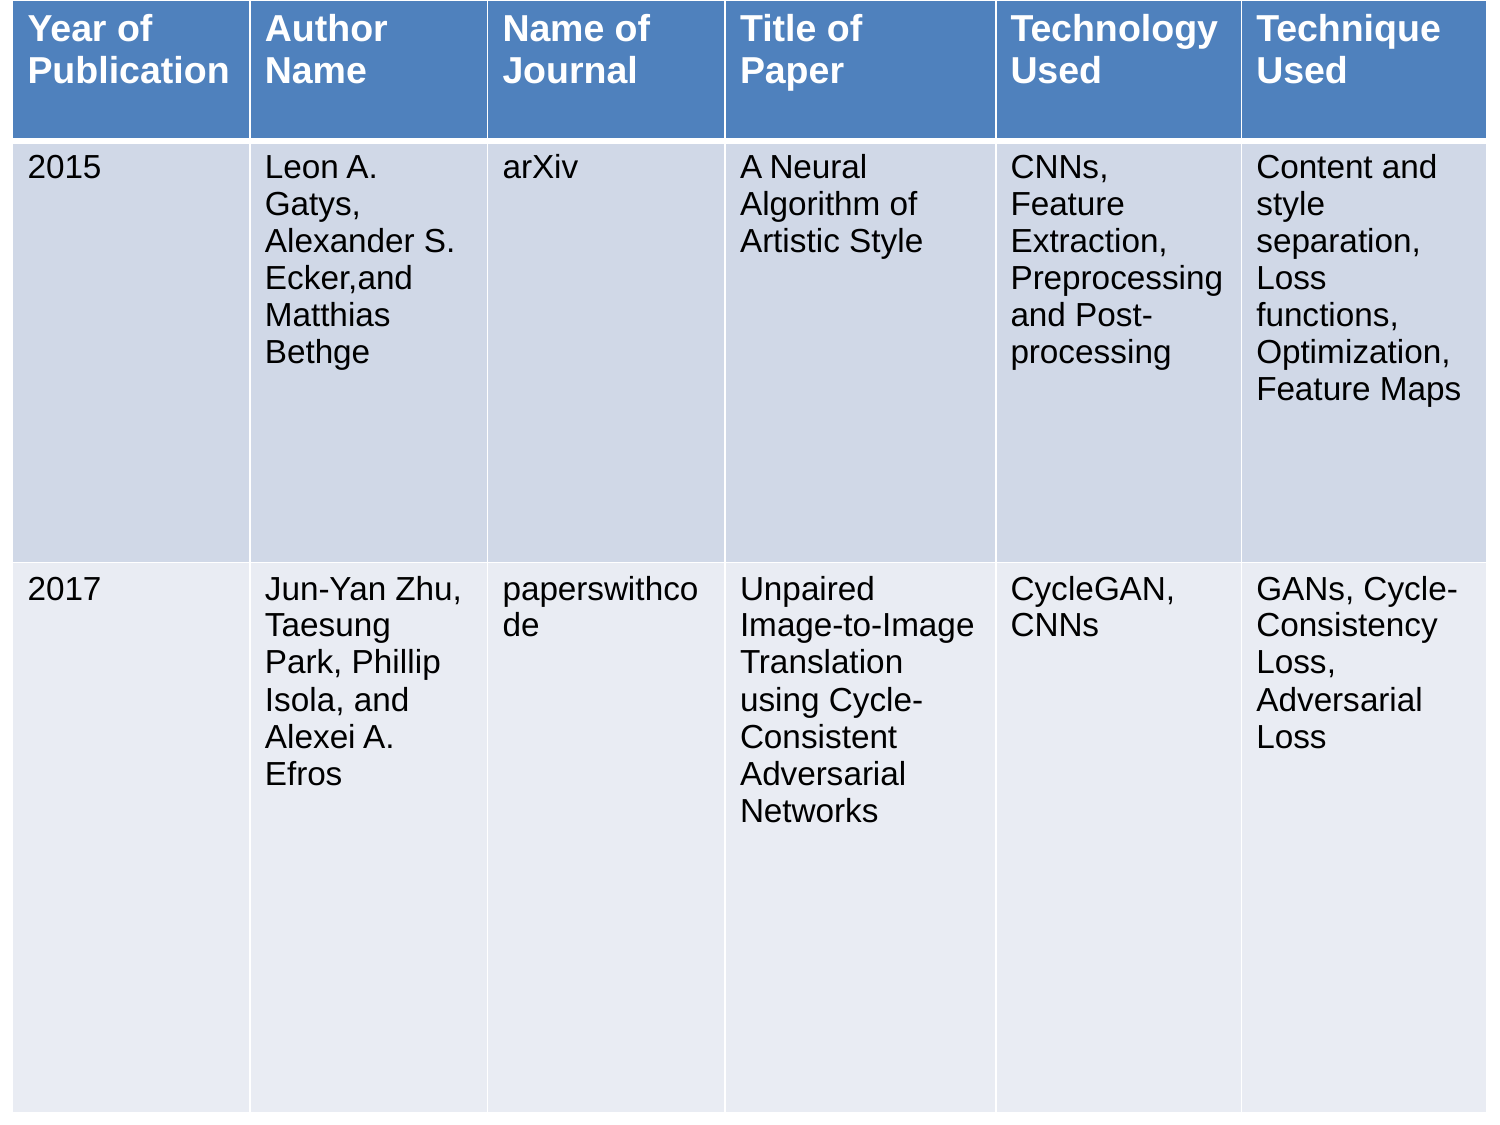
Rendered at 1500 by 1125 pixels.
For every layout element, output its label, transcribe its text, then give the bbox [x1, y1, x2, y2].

table_cell Content and style separation, Loss functions, Optimization, Feature Maps [1242, 144, 1486, 562]
table_header Technology Used [997, 1, 1241, 138]
table_cell CNNs, Feature Extraction, Preprocessing and Post-processing [997, 144, 1241, 562]
table_cell paperswithcode [488, 563, 724, 1112]
table_cell Unpaired Image-to-Image Translation using Cycle-Consistent Adversarial Networks [726, 563, 995, 1112]
table_cell 2015 [13, 144, 249, 562]
table_cell Leon A. Gatys, Alexander S. Ecker,and Matthias Bethge [251, 144, 487, 562]
table_header Title of Paper [726, 1, 995, 138]
table_header Author Name [251, 1, 487, 138]
table_header Year of Publication [13, 1, 249, 138]
table_cell GANs, Cycle-Consistency Loss, Adversarial Loss [1242, 563, 1486, 1112]
table_cell CycleGAN, CNNs [997, 563, 1241, 1112]
table_cell arXiv [488, 144, 724, 562]
table_cell A Neural Algorithm of Artistic Style [726, 144, 995, 562]
table_cell Jun-Yan Zhu, Taesung Park, Phillip Isola, and Alexei A. Efros [251, 563, 487, 1112]
table_header Technique Used [1242, 1, 1486, 138]
table_header Name of Journal [488, 1, 724, 138]
table_cell 2017 [13, 563, 249, 1112]
